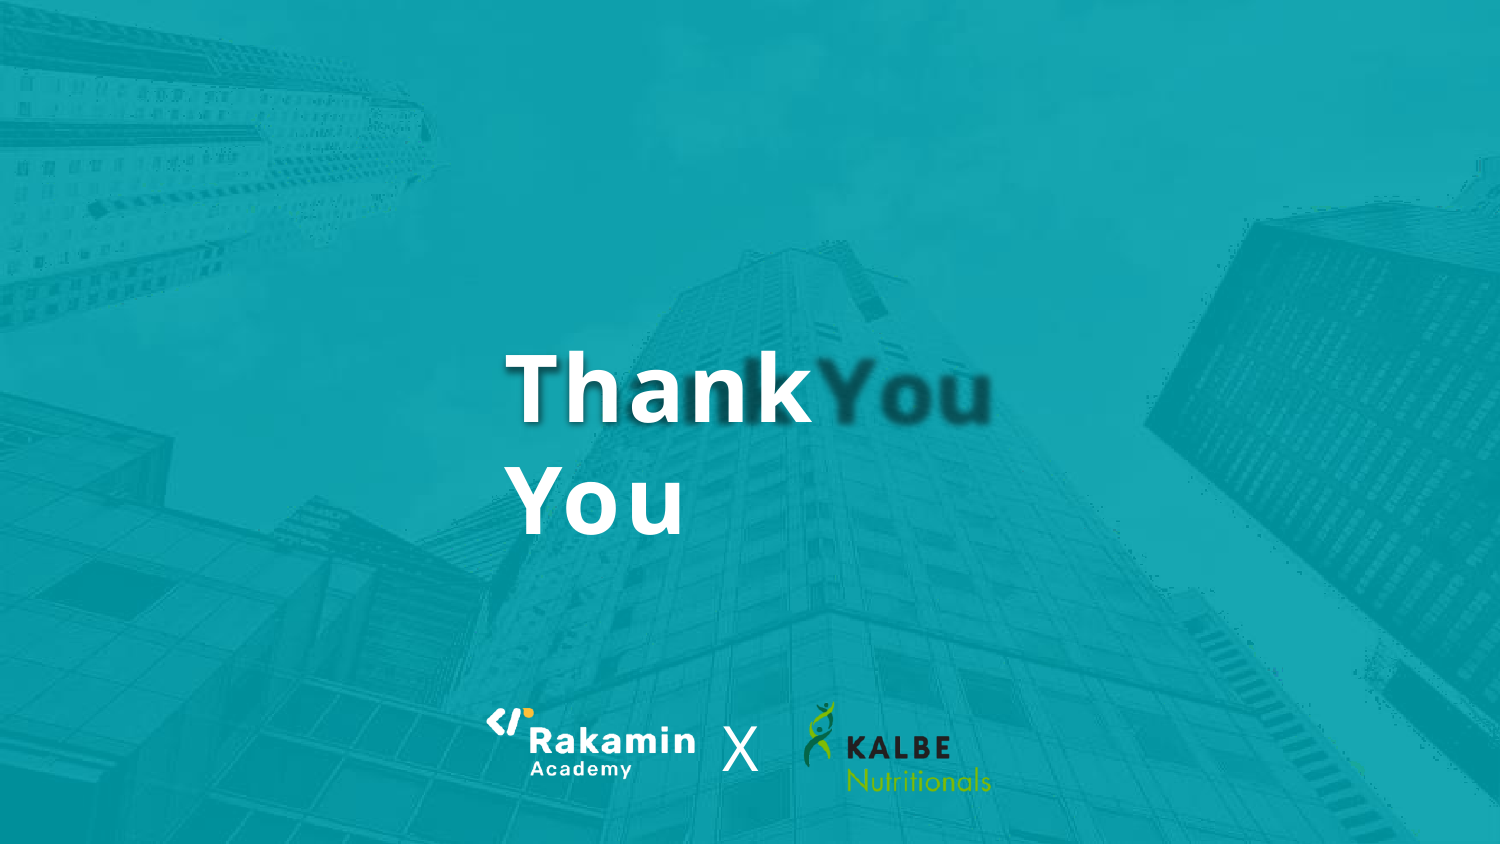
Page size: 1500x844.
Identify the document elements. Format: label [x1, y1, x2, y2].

text_box [0, 0, 1500, 844]
picture [773, 665, 1020, 821]
